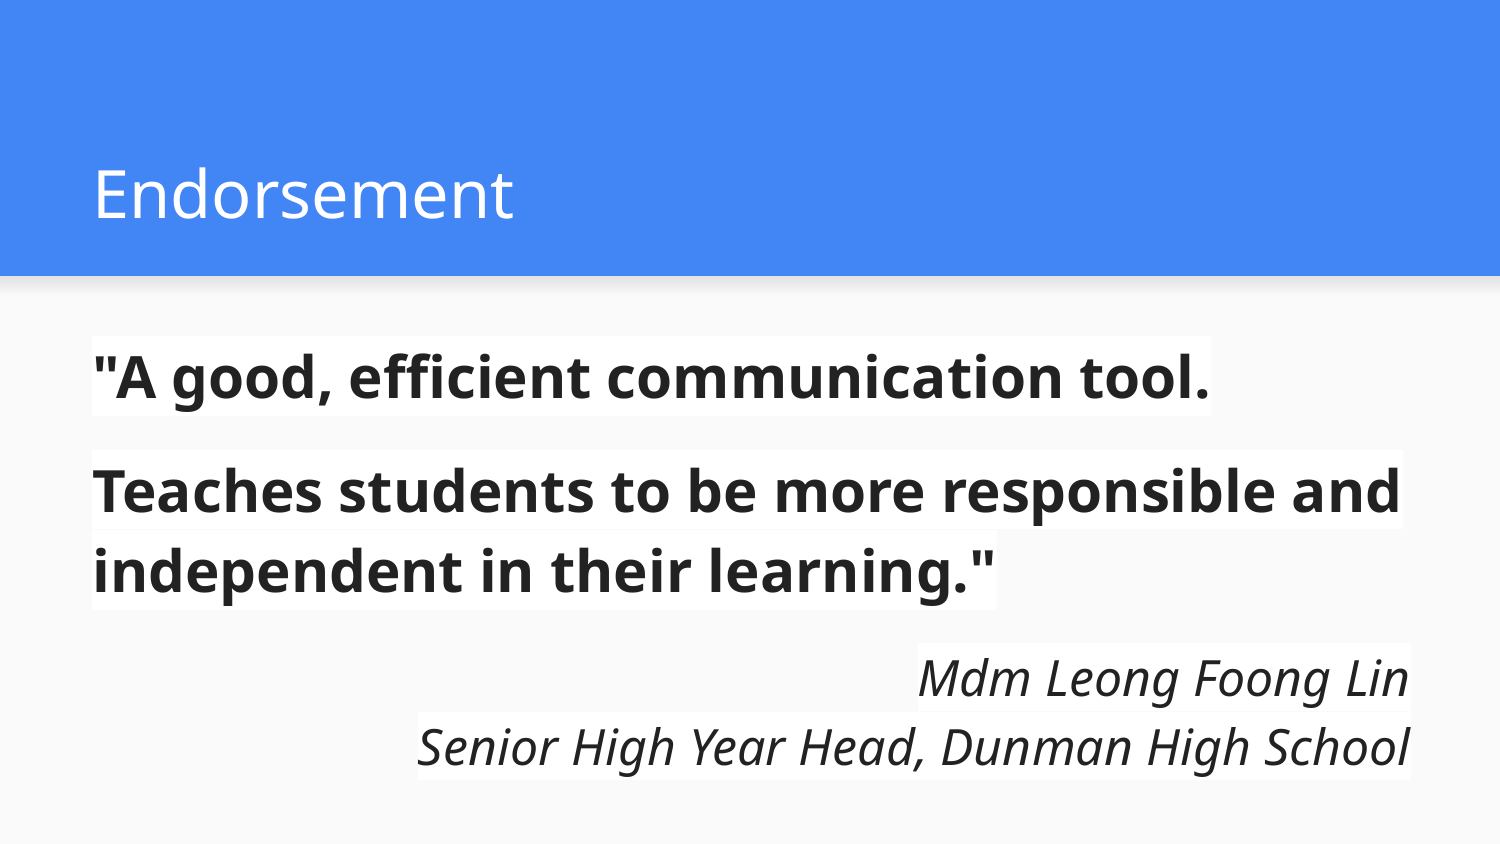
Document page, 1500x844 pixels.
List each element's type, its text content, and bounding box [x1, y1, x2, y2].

title Endorsement [77, 121, 1427, 248]
list "A good, efficient communication tool. Teaches students to be more responsible and independent in their learning." Mdm Leong Foong Lin Senior High Year Head, Dunman High School [77, 314, 1427, 760]
